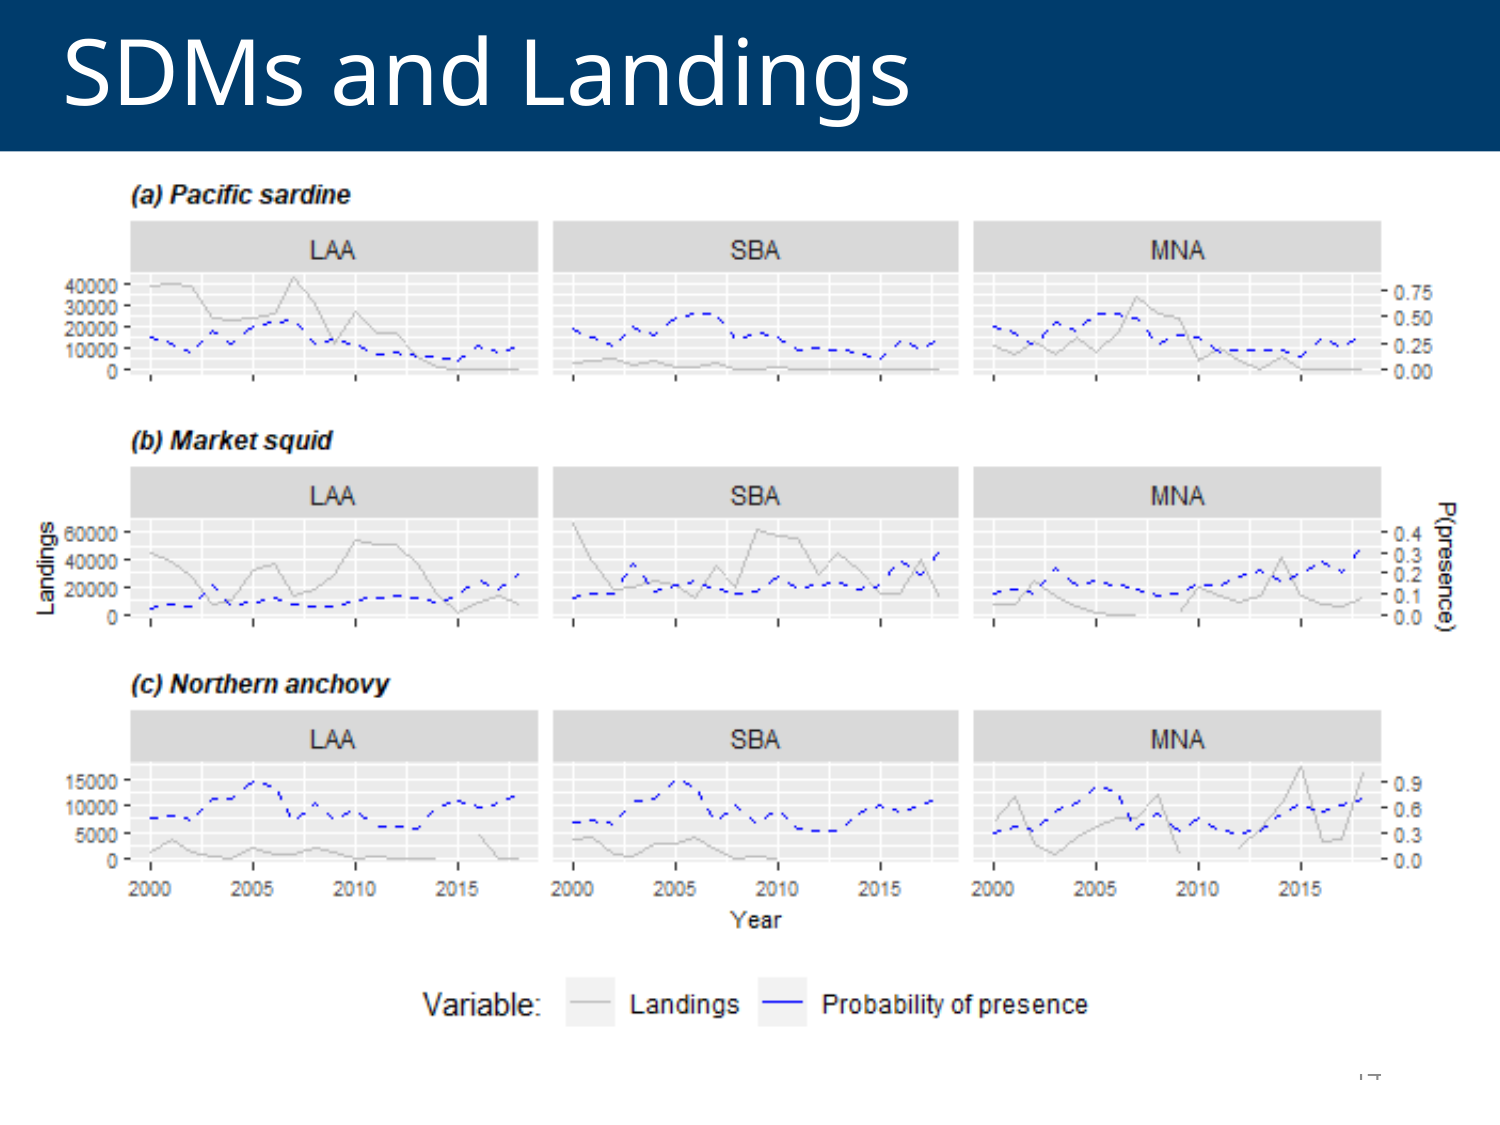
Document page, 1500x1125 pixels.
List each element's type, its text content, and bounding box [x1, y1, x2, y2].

picture [3, 151, 1497, 1074]
text_box SDMs and Landings [0, 0, 1500, 152]
slide_number 14 [1059, 1074, 1397, 1103]
